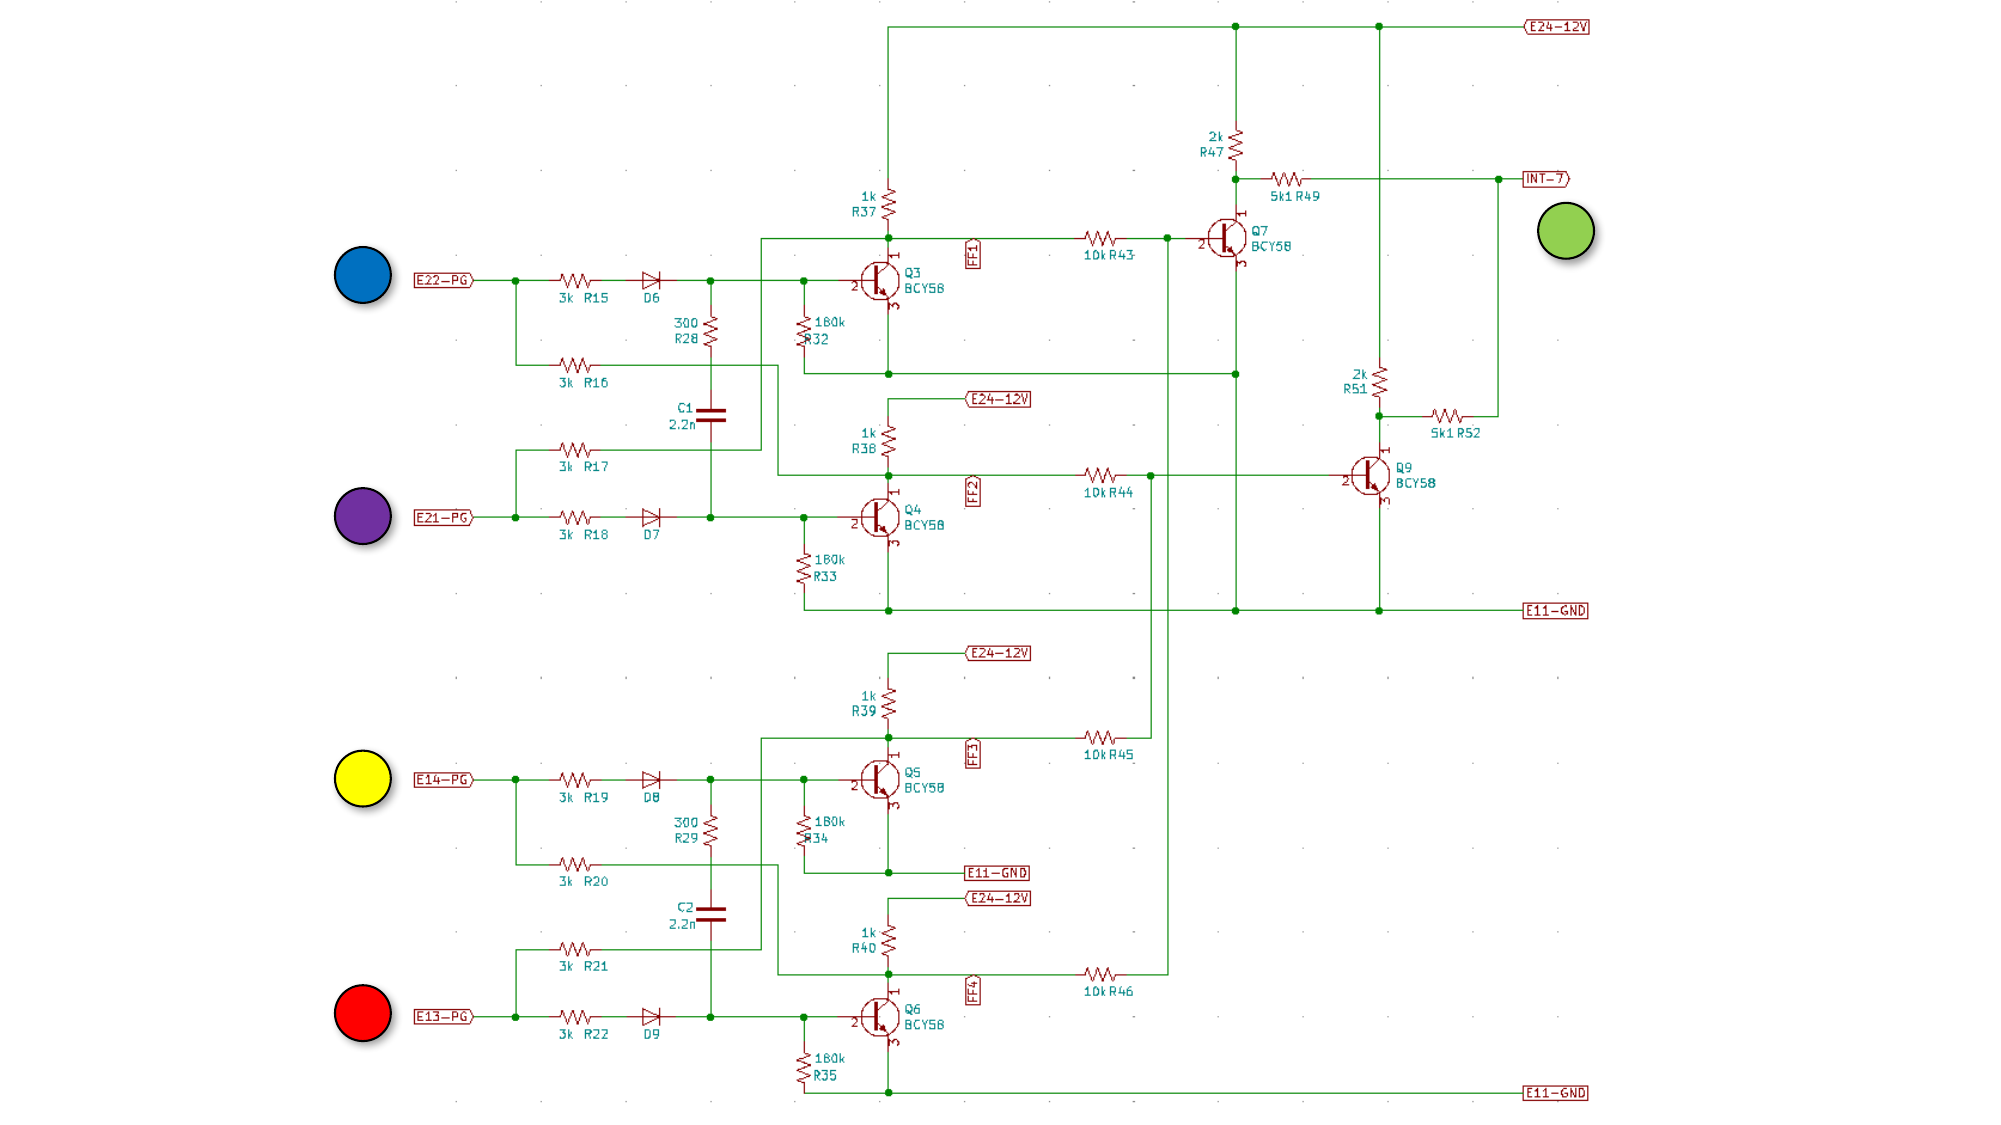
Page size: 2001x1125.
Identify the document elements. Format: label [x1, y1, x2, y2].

text_box [333, 487, 390, 546]
text_box [333, 749, 390, 808]
picture [390, 0, 1610, 1125]
text_box [333, 984, 390, 1043]
text_box [333, 245, 390, 304]
